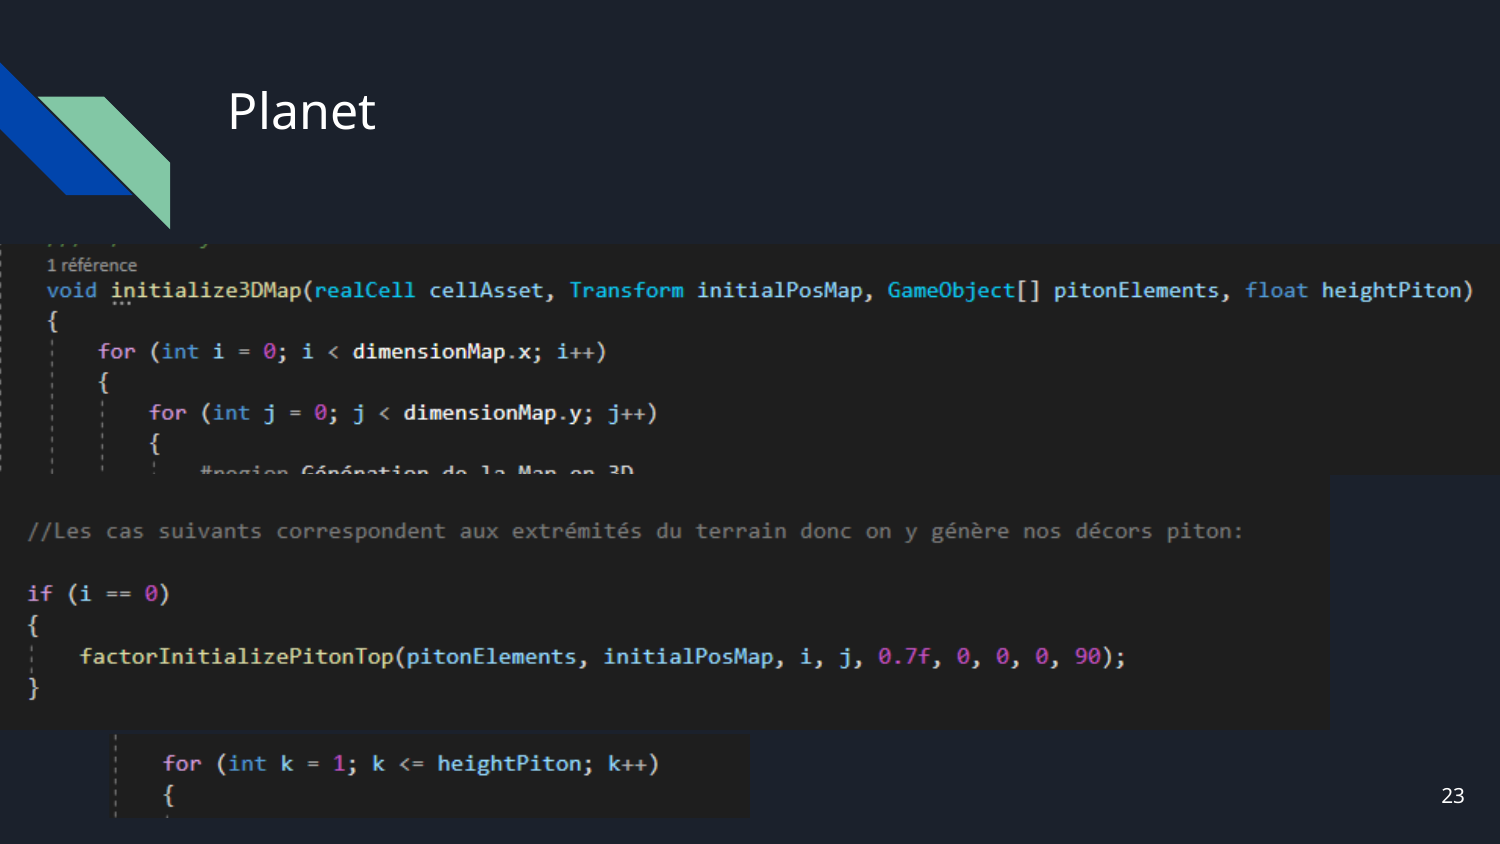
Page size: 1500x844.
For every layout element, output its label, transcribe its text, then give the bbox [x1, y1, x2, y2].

picture [0, 244, 1500, 730]
picture [109, 734, 751, 819]
slide_number ‹#› [1389, 764, 1480, 830]
title Planet [212, 64, 1368, 215]
